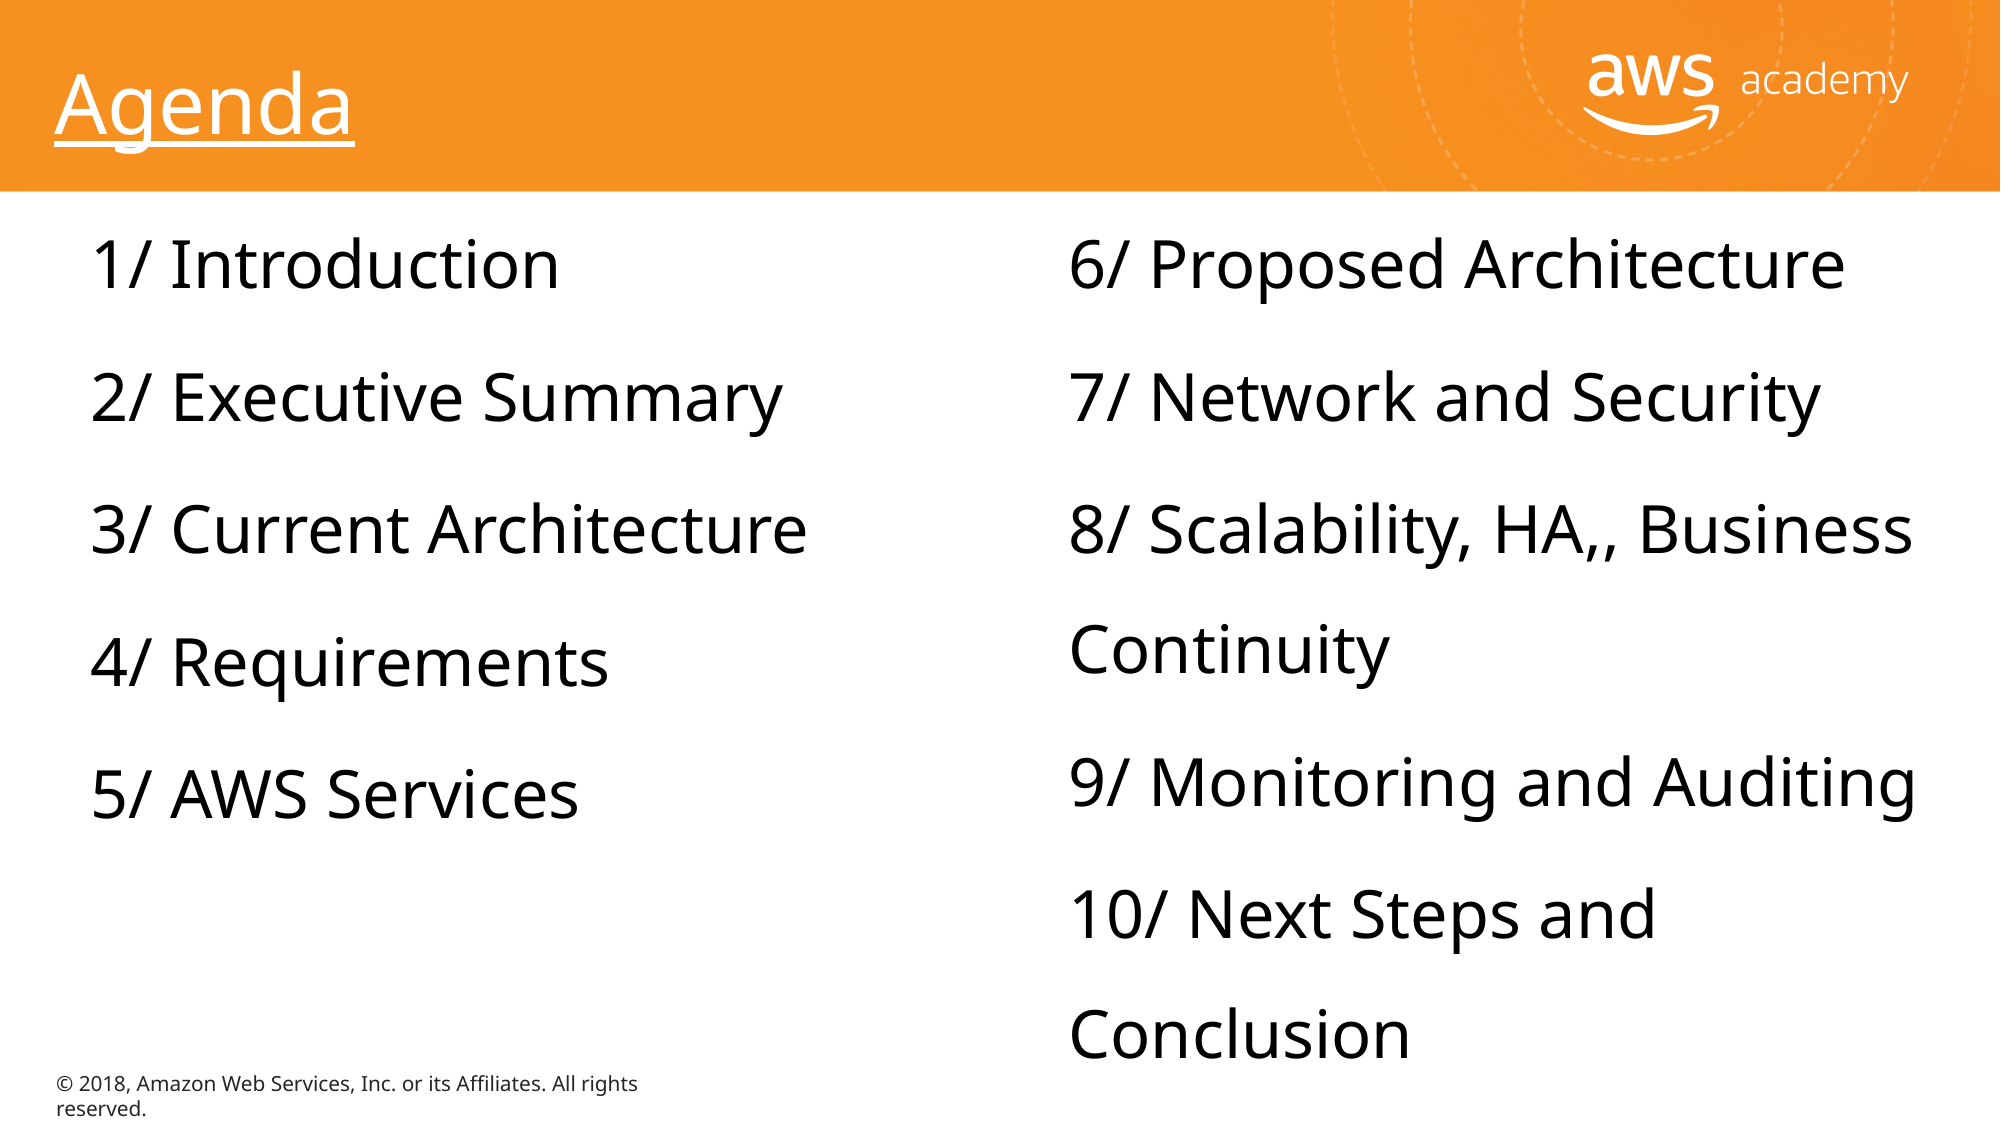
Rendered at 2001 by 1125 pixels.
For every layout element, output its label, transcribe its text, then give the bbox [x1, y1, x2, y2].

title Agenda [39, 43, 1863, 172]
picture [0, 0, 2000, 1125]
list 1/ Introduction 2/ Executive Summary 3/ Current Architecture 4/ Requirements 5/ AWS Services 6/ Proposed Architecture 7/ Network and Security 8/ Scalability, HA,, Business Continuity 9/ Monitoring and Auditing 10/ Next Steps and Conclusion [39, 286, 2000, 1085]
